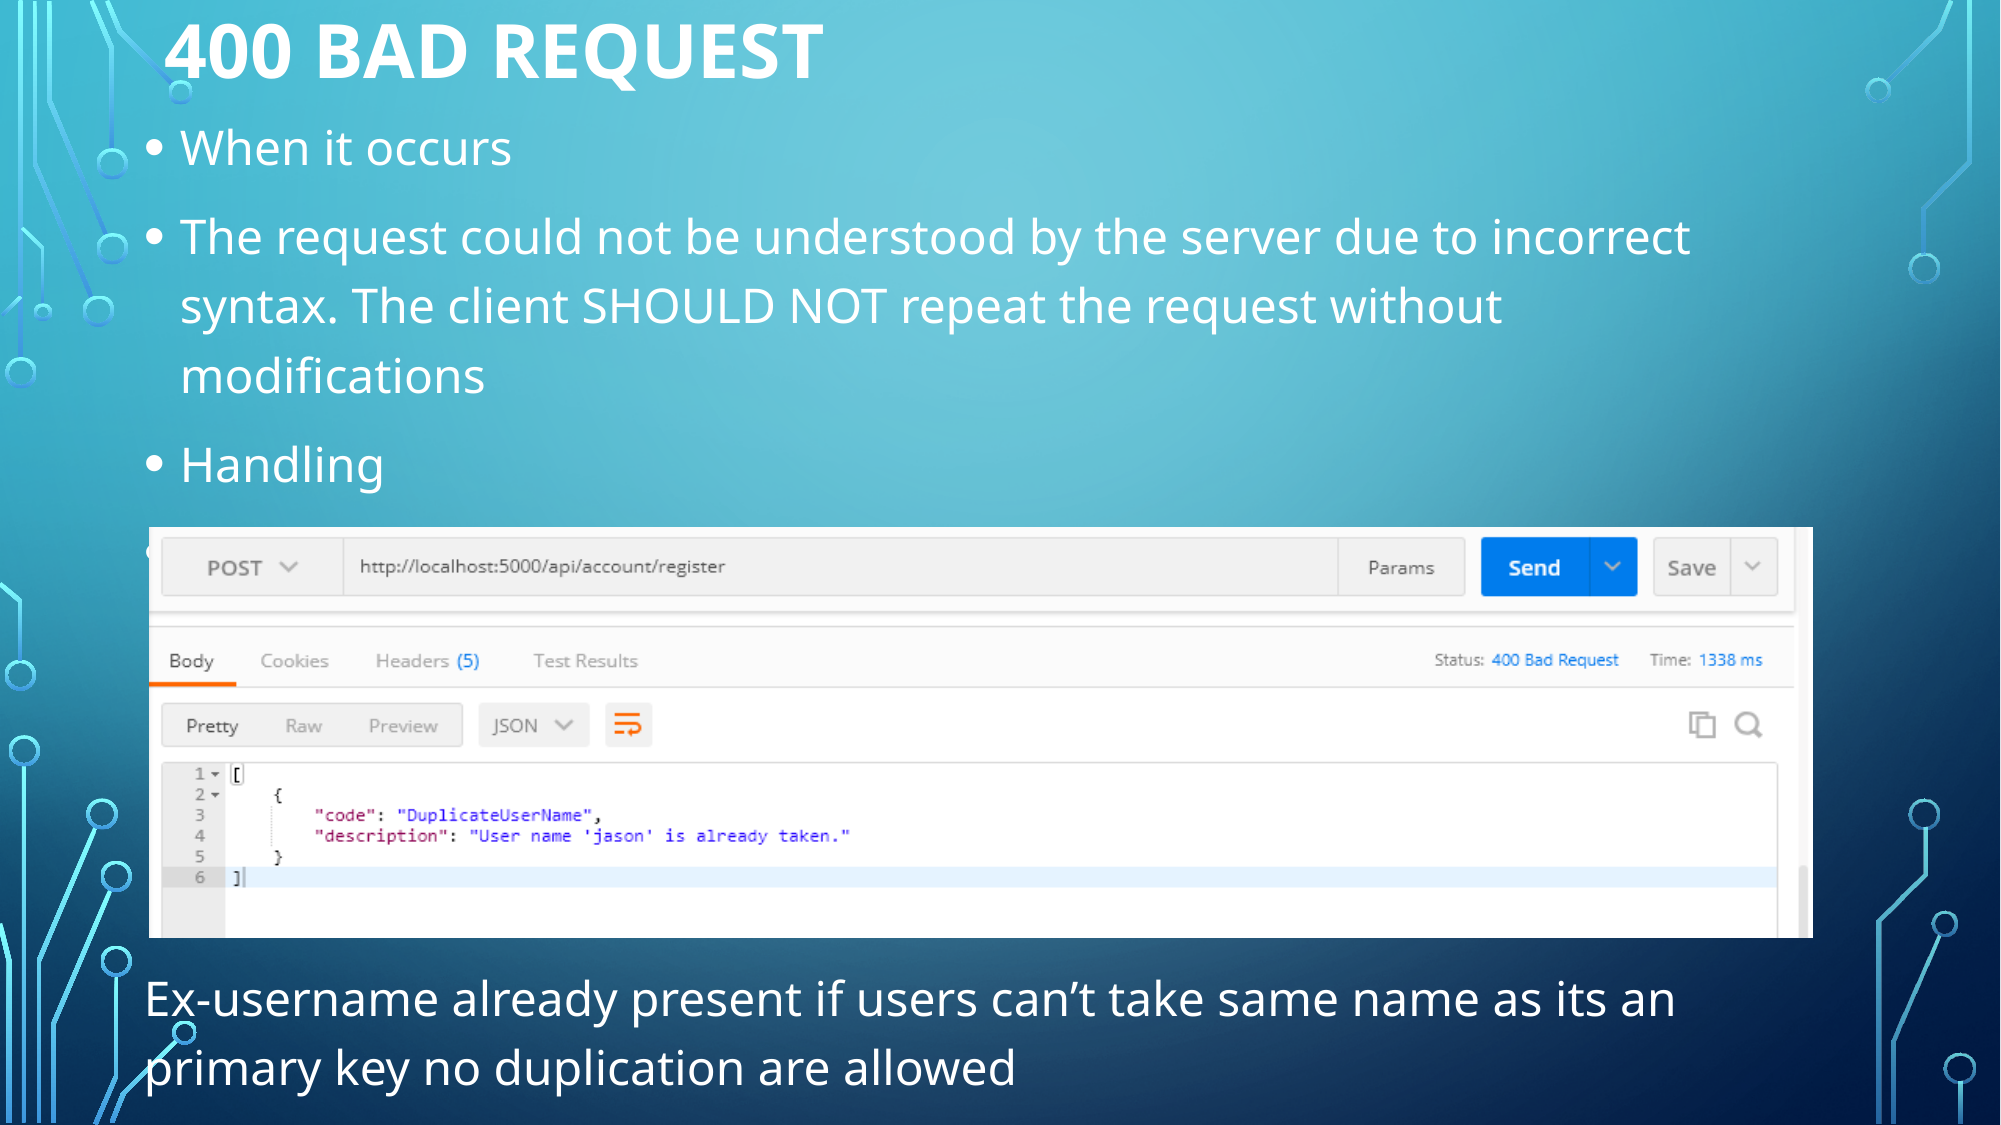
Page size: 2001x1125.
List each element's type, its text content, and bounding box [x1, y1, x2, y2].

picture [149, 527, 1813, 939]
list When it occurs The request could not be understood by the server due to incorrect syntax. The client SHOULD NOT repeat the request without modifications Handling By providing the correct syntax as its client error Ex-username already present if users can’t take same name as its an primary key no duplication are allowed [128, 98, 1754, 1113]
title 400 Bad Request [149, 0, 1775, 221]
